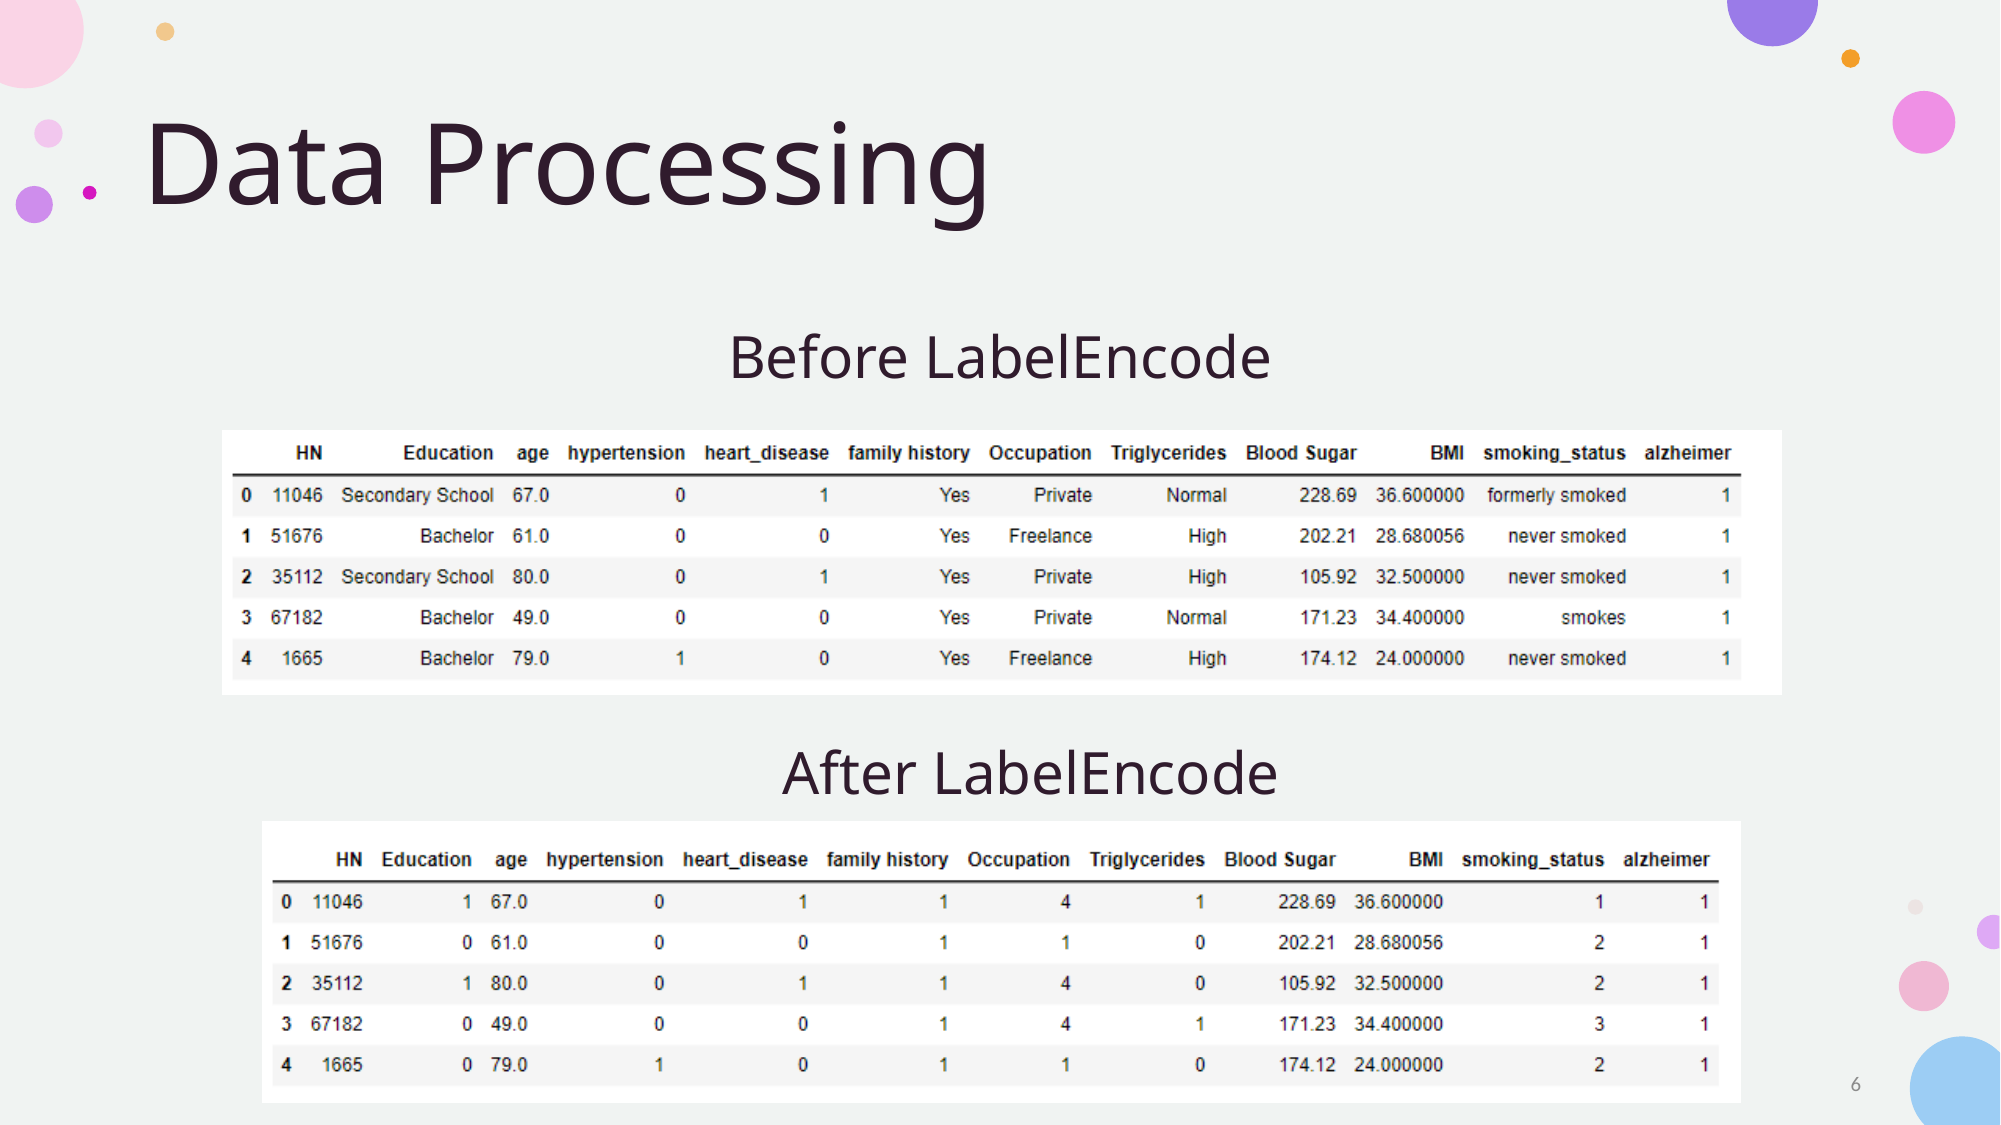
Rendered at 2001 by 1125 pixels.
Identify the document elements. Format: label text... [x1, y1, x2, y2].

picture [262, 821, 1741, 1103]
text_box Before LabelEncode [522, 312, 1478, 408]
picture [222, 430, 1782, 695]
title Data Processing [127, 59, 1877, 278]
slide_number 6 [1741, 1064, 1877, 1103]
text_box After LabelEncode [553, 728, 1509, 821]
